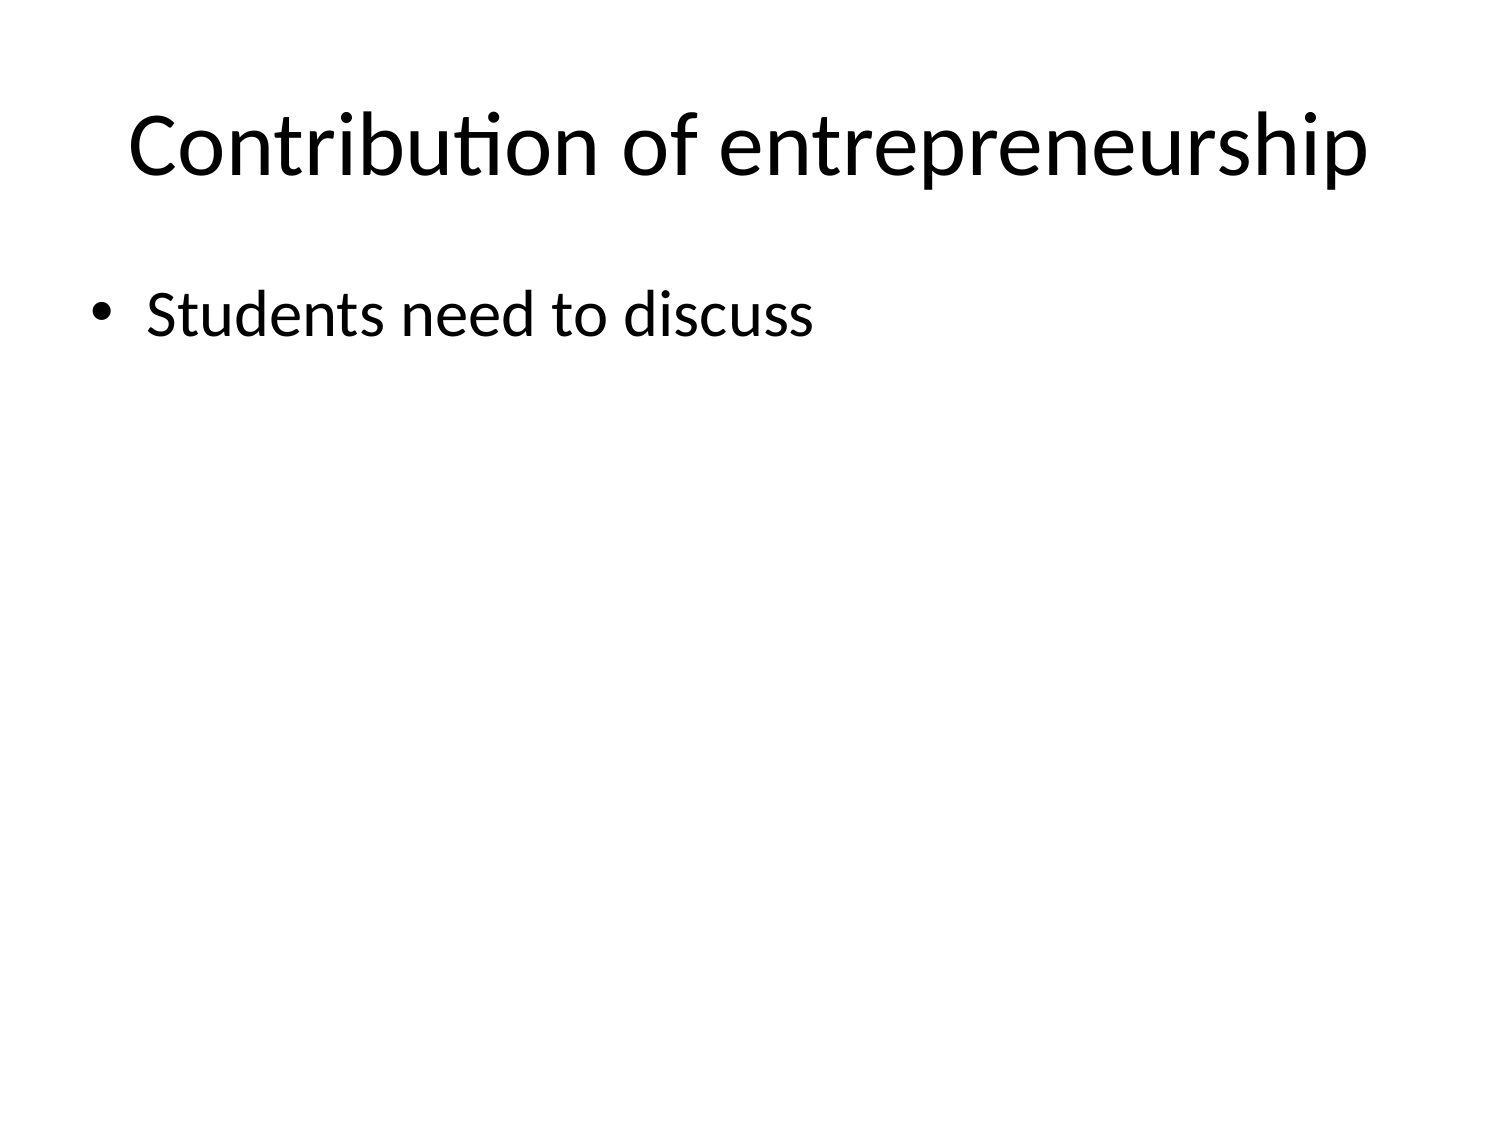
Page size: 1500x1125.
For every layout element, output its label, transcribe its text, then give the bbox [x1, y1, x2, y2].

title Contribution of entrepreneurship [75, 45, 1425, 233]
list Students need to discuss [75, 262, 1425, 1005]
